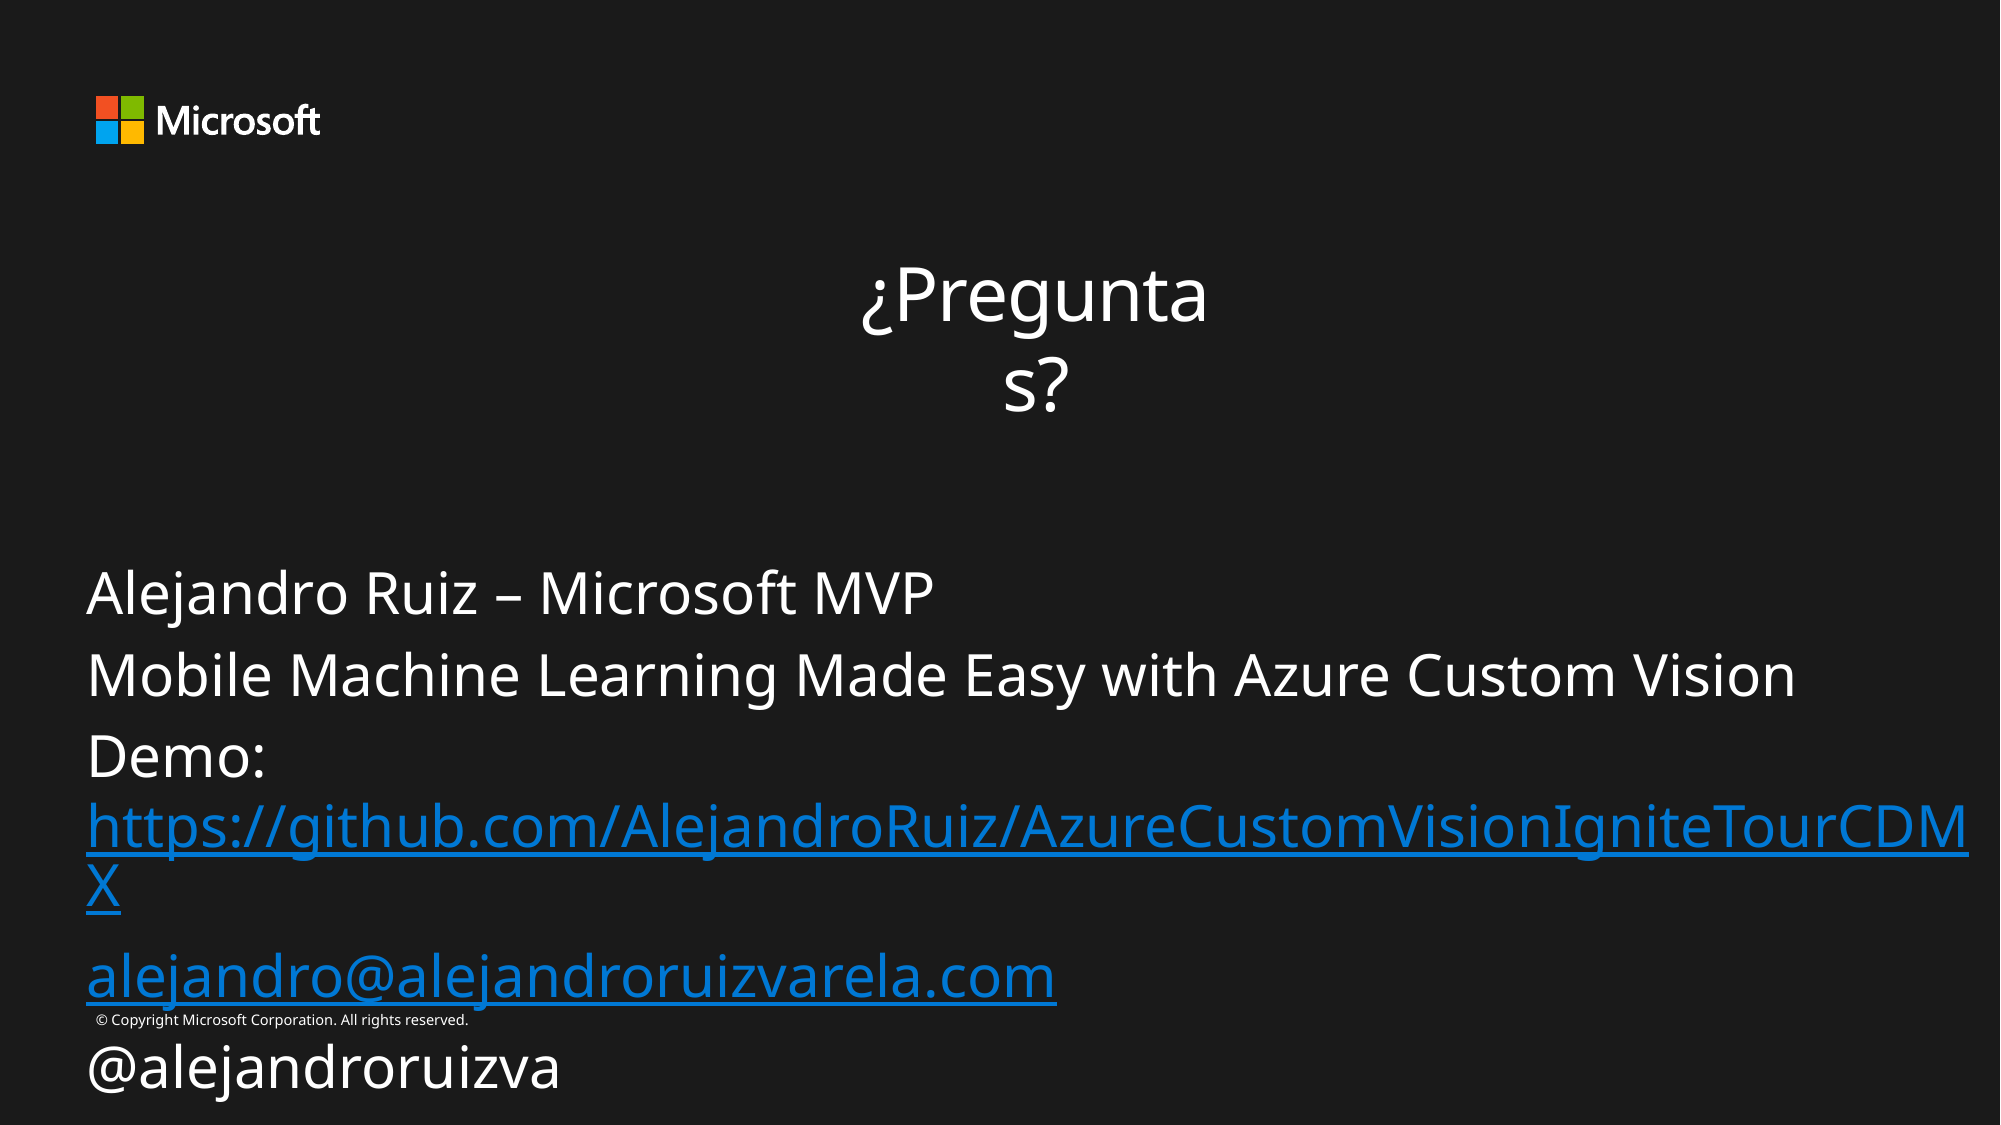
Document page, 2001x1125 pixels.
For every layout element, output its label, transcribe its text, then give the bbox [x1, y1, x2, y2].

text_box ¿Preguntas? [839, 238, 1232, 330]
text_box Alejandro Ruiz – Microsoft MVP Mobile Machine Learning Made Easy with Azure Custom Vision Demo: https://github.com/AlejandroRuiz/AzureCustomVisionIgniteTourCDMX alejandro@alejandroruizvarela.com @alejandroruizva [71, 548, 2000, 986]
